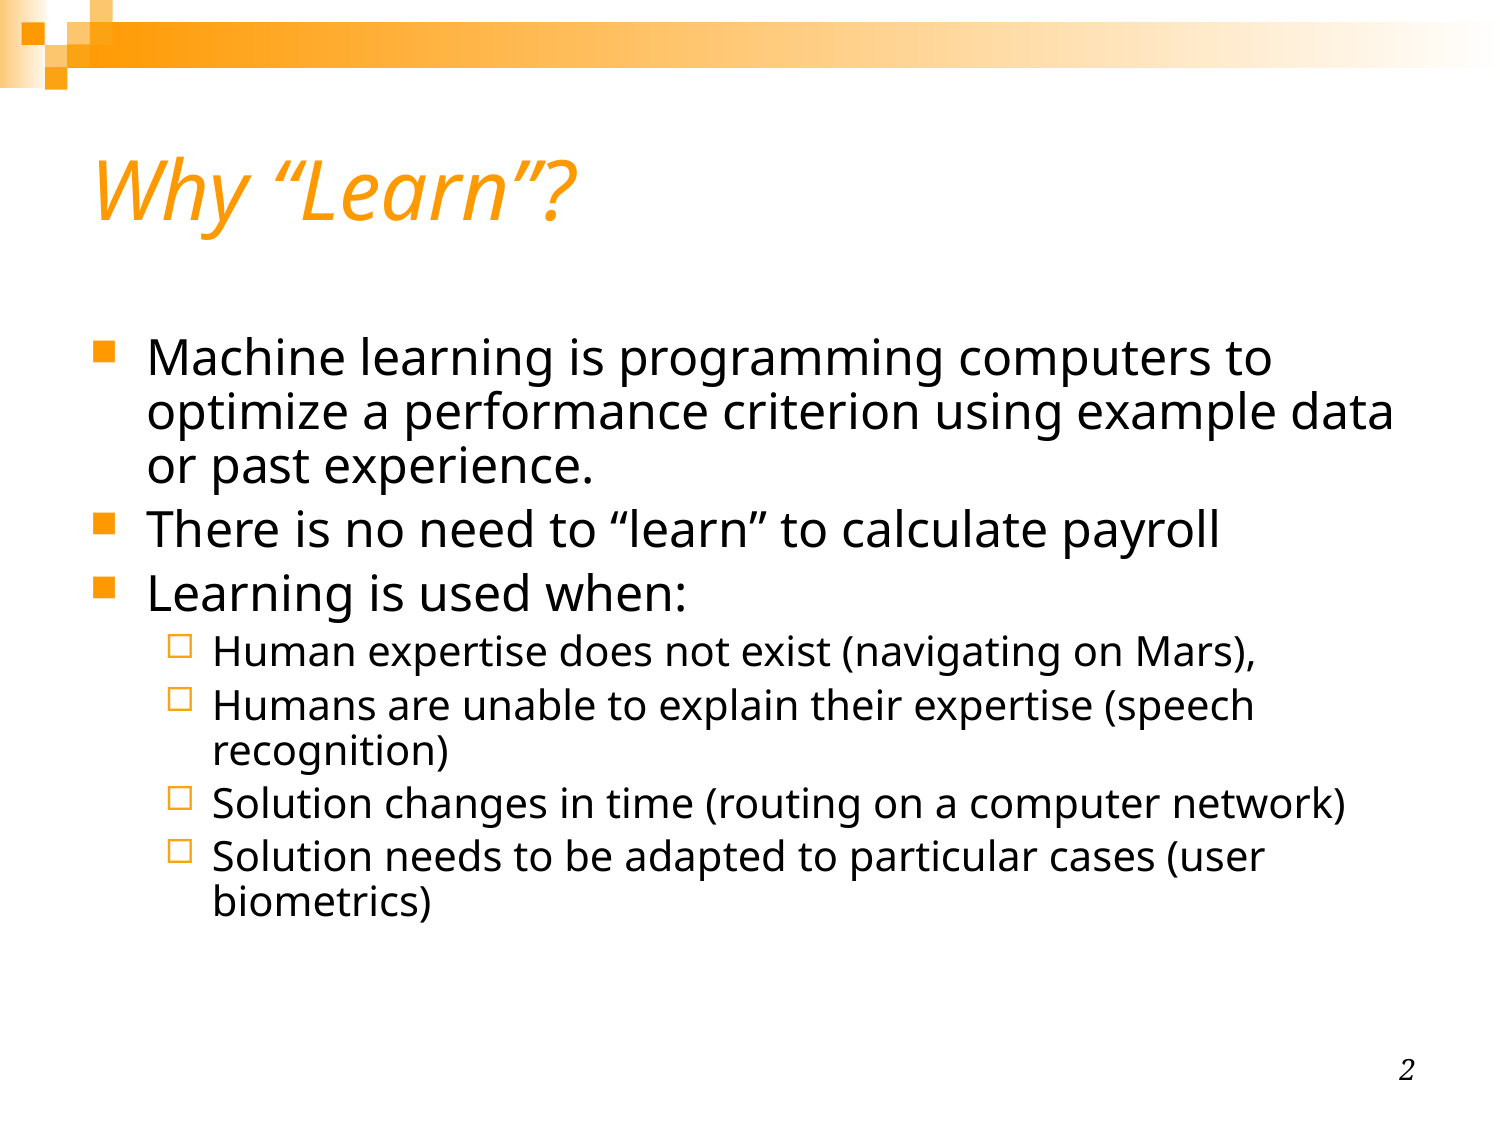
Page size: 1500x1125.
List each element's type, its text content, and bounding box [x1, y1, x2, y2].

list Machine learning is programming computers to optimize a performance criterion using example data or past experience. There is no need to “learn” to calculate payroll Learning is used when: Human expertise does not exist (navigating on Mars), Humans are unable to explain their expertise (speech recognition) Solution changes in time (routing on a computer network) Solution needs to be adapted to particular cases (user biometrics) [75, 324, 1425, 963]
slide_number 2 [1080, 1022, 1431, 1099]
title Why “Learn”? [75, 75, 1425, 300]
